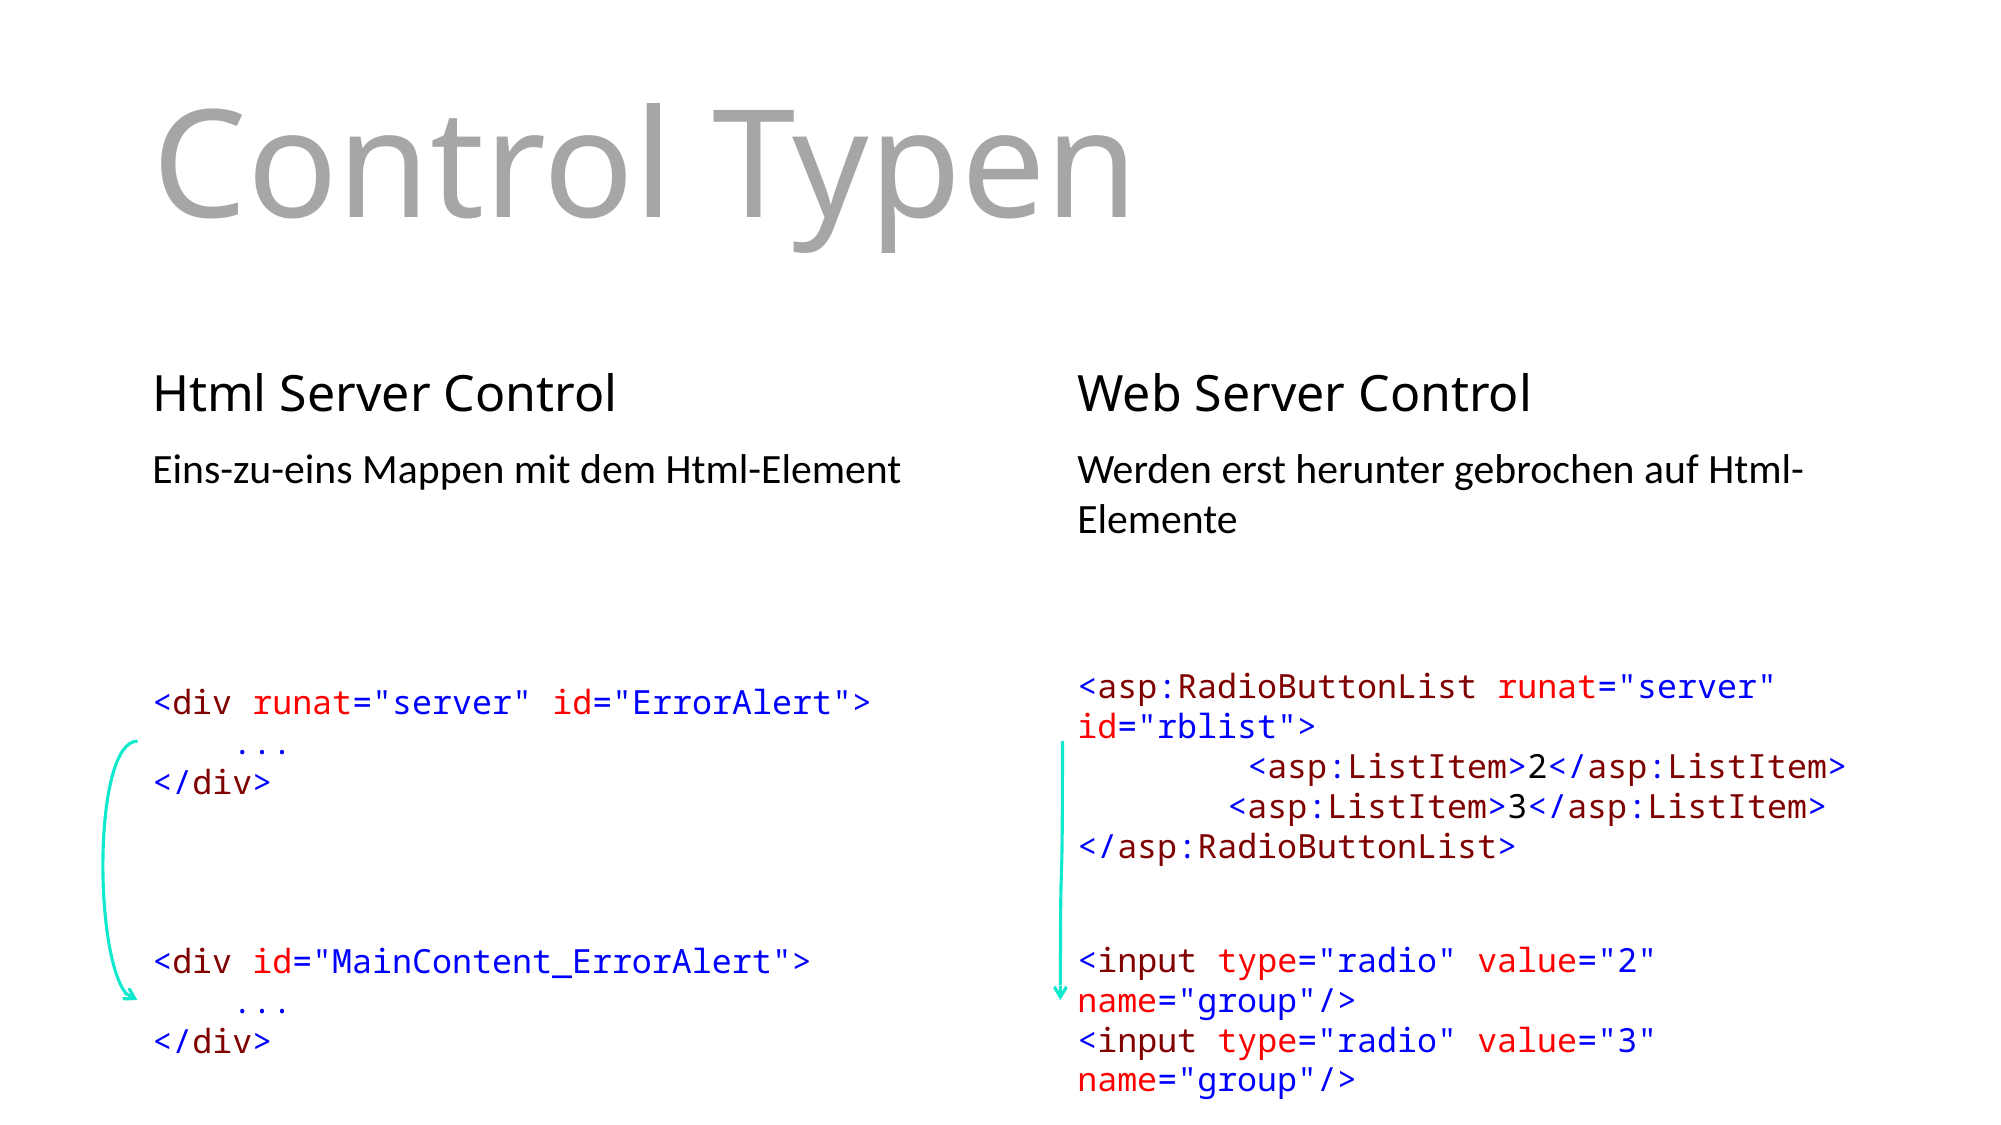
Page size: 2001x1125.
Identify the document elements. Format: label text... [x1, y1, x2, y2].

text_box <div id="MainContent_ErrorAlert"> ... </div> [137, 931, 973, 1069]
text_box <asp:RadioButtonList runat="server" id="rblist"> <asp:ListItem>2</asp:ListItem> <asp:ListItem>3</asp:ListItem> </asp:RadioButtonList> [1062, 634, 1977, 896]
text_box Web Server Control Werden erst herunter gebrochen auf Html-Elemente [1062, 354, 1887, 634]
title Control Typen [137, 59, 1887, 278]
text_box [200, 944, 324, 978]
text_box <input type="radio" value="2" name="group"/> <input type="radio" value="3" name="group"/> [1062, 931, 1929, 1106]
text_box <div runat="server" id="ErrorAlert"> ... </div> [137, 674, 973, 809]
text_box Html Server Control Eins-zu-eins Mappen mit dem Html-Element [137, 354, 973, 638]
